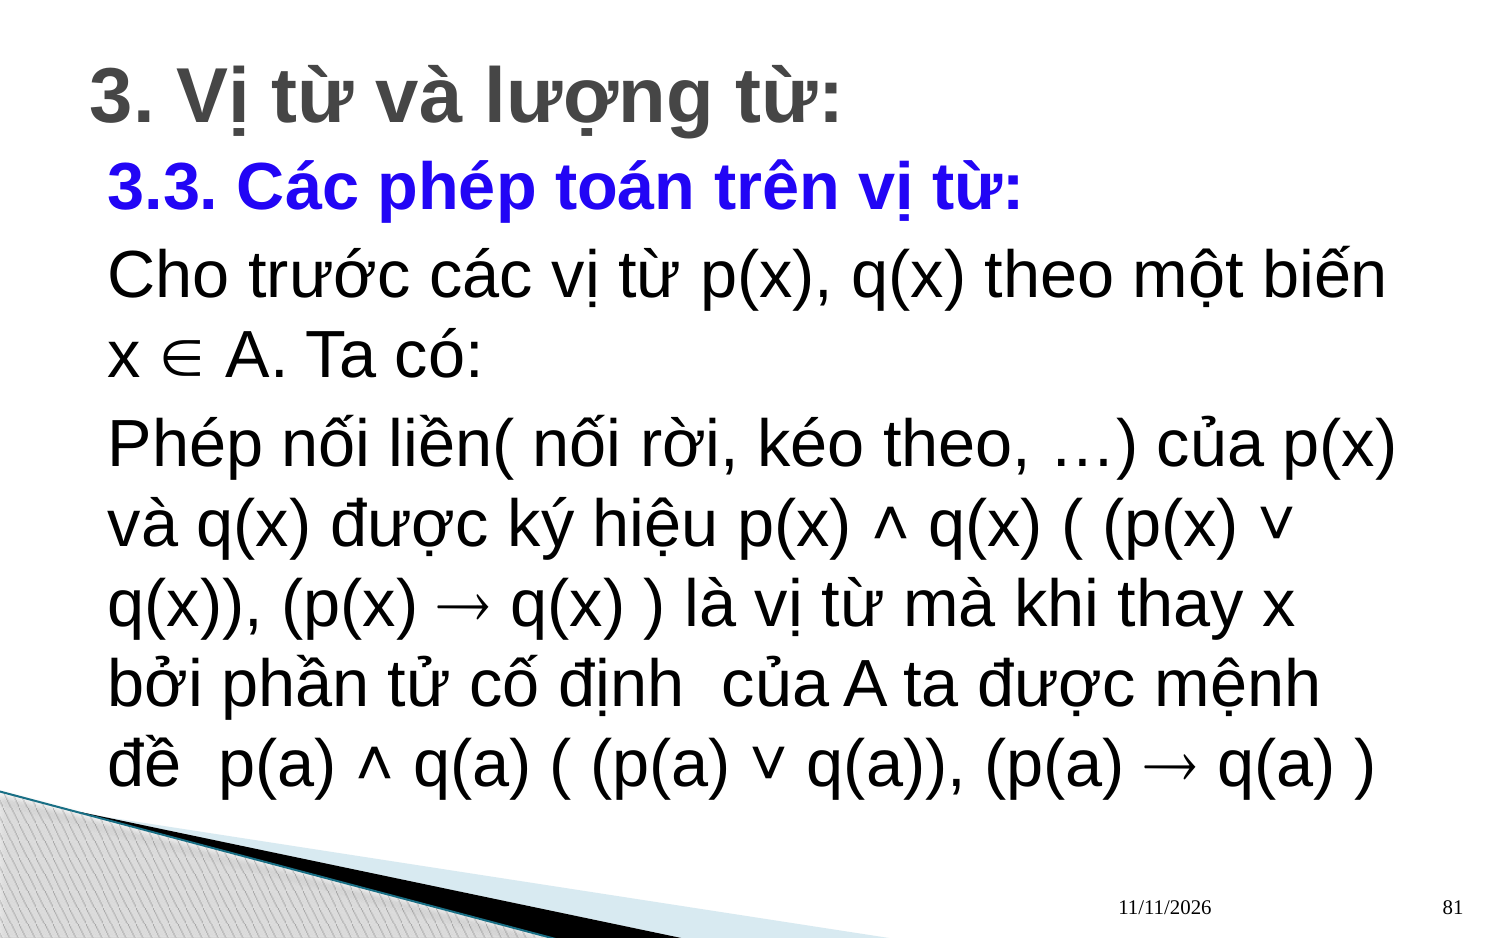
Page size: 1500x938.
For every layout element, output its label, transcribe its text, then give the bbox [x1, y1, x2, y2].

text_box 3. Vị từ và lượng từ: [74, 37, 1425, 146]
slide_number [1103, 875, 1418, 926]
list 3.3. Các phép toán trên vị từ: Cho trước các vị từ p(x), q(x) theo một biến x  A. Ta có: Phép nối liền( nối rời, kéo theo, …) của p(x) và q(x) được ký hiệu p(x) ˄ q(x) ( (p(x) ˅ q(x)), (p(x)  q(x) ) là vị từ mà khi thay x bởi phần tử cố định của A ta được mệnh đề p(a) ˄ q(a) ( (p(a) ˅ q(a)), (p(a)  q(a) ) [75, 146, 1425, 896]
slide_number 81 [1418, 875, 1479, 926]
